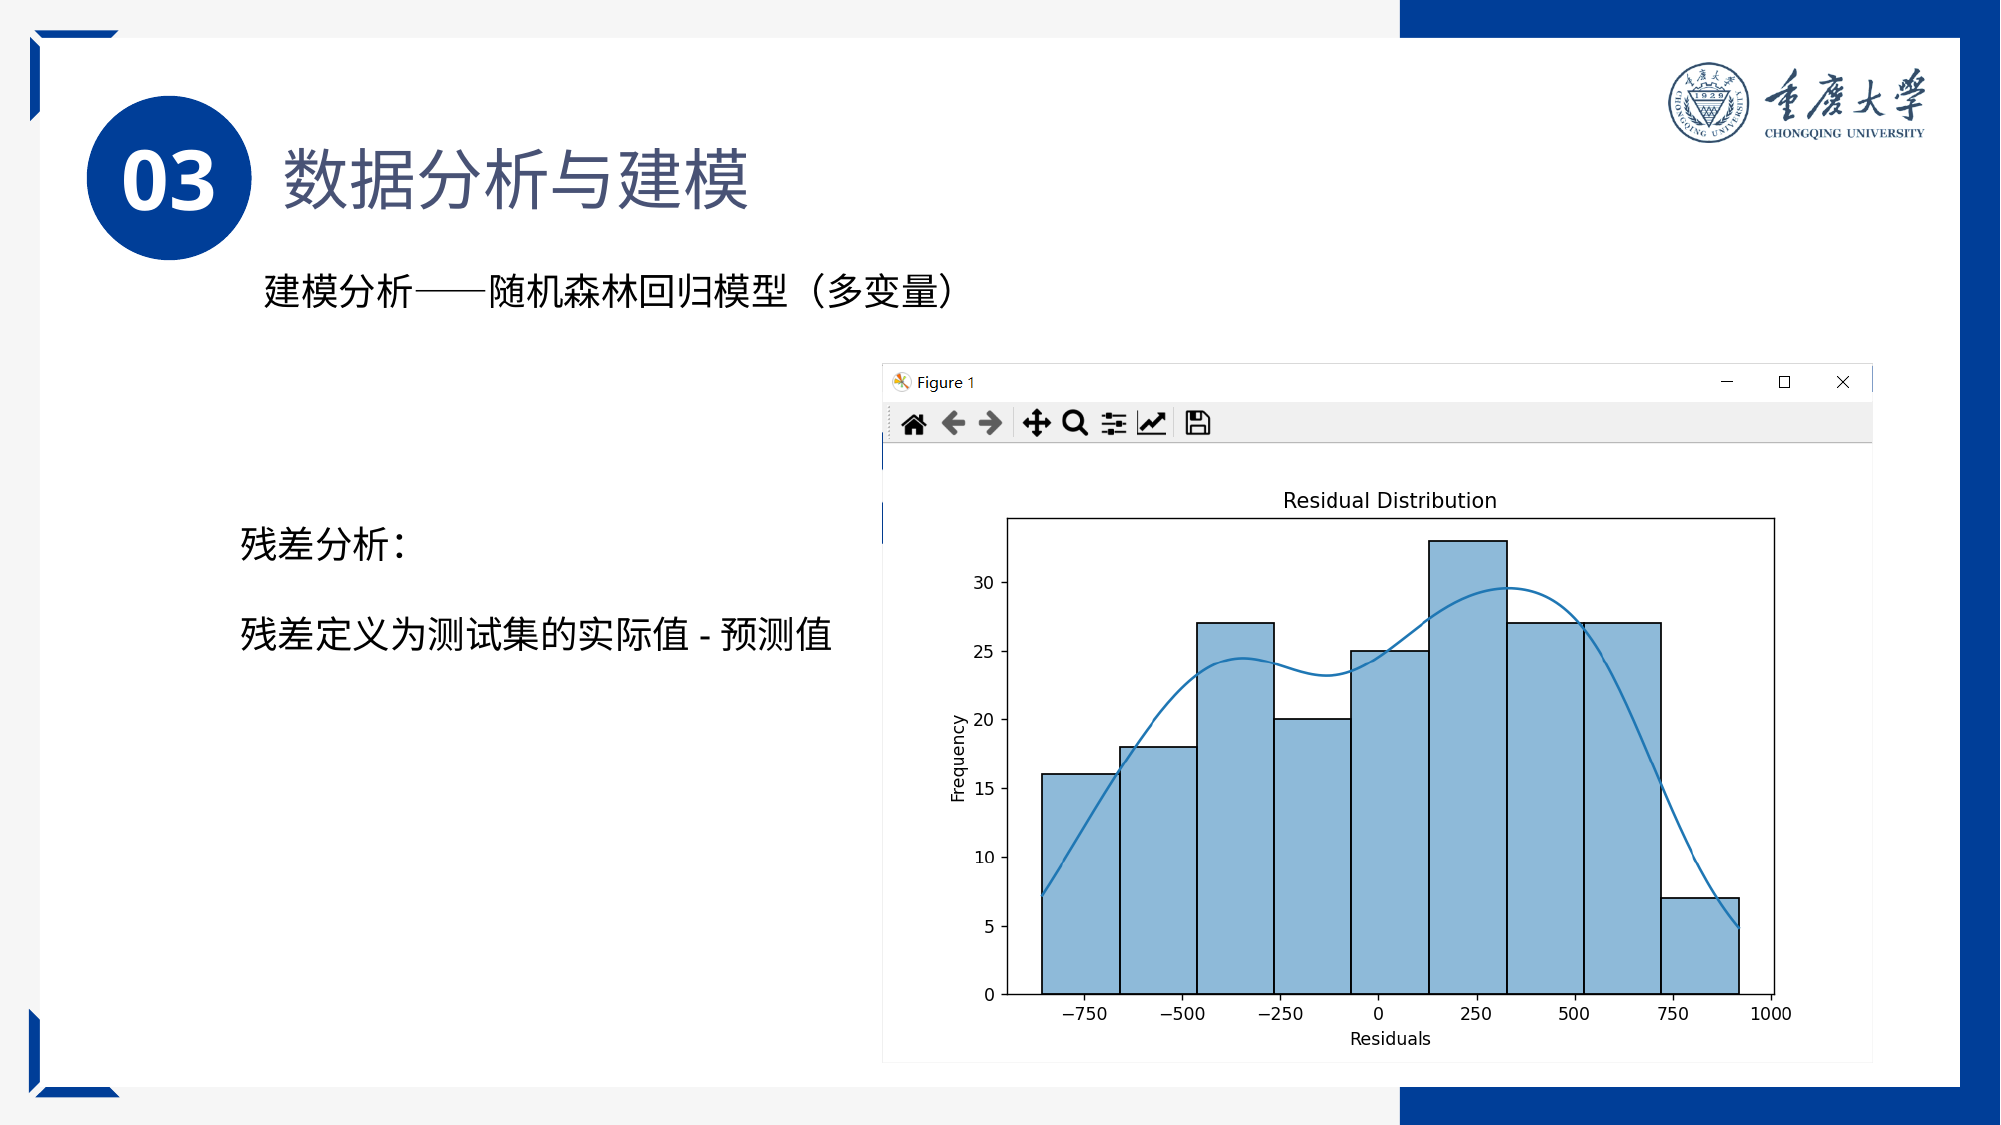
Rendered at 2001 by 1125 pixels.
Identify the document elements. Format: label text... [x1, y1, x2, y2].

picture [882, 363, 1873, 1063]
text_box 03 [89, 120, 249, 235]
text_box [110, 95, 228, 120]
picture [1668, 62, 1925, 144]
text_box [109, 235, 229, 261]
text_box 数据分析与建模 [268, 130, 935, 225]
text_box 建模分析——随机森林回归模型（多变量） [248, 260, 1116, 320]
text_box 残差分析： 残差定义为测试集的实际值-预测值 [225, 513, 857, 664]
